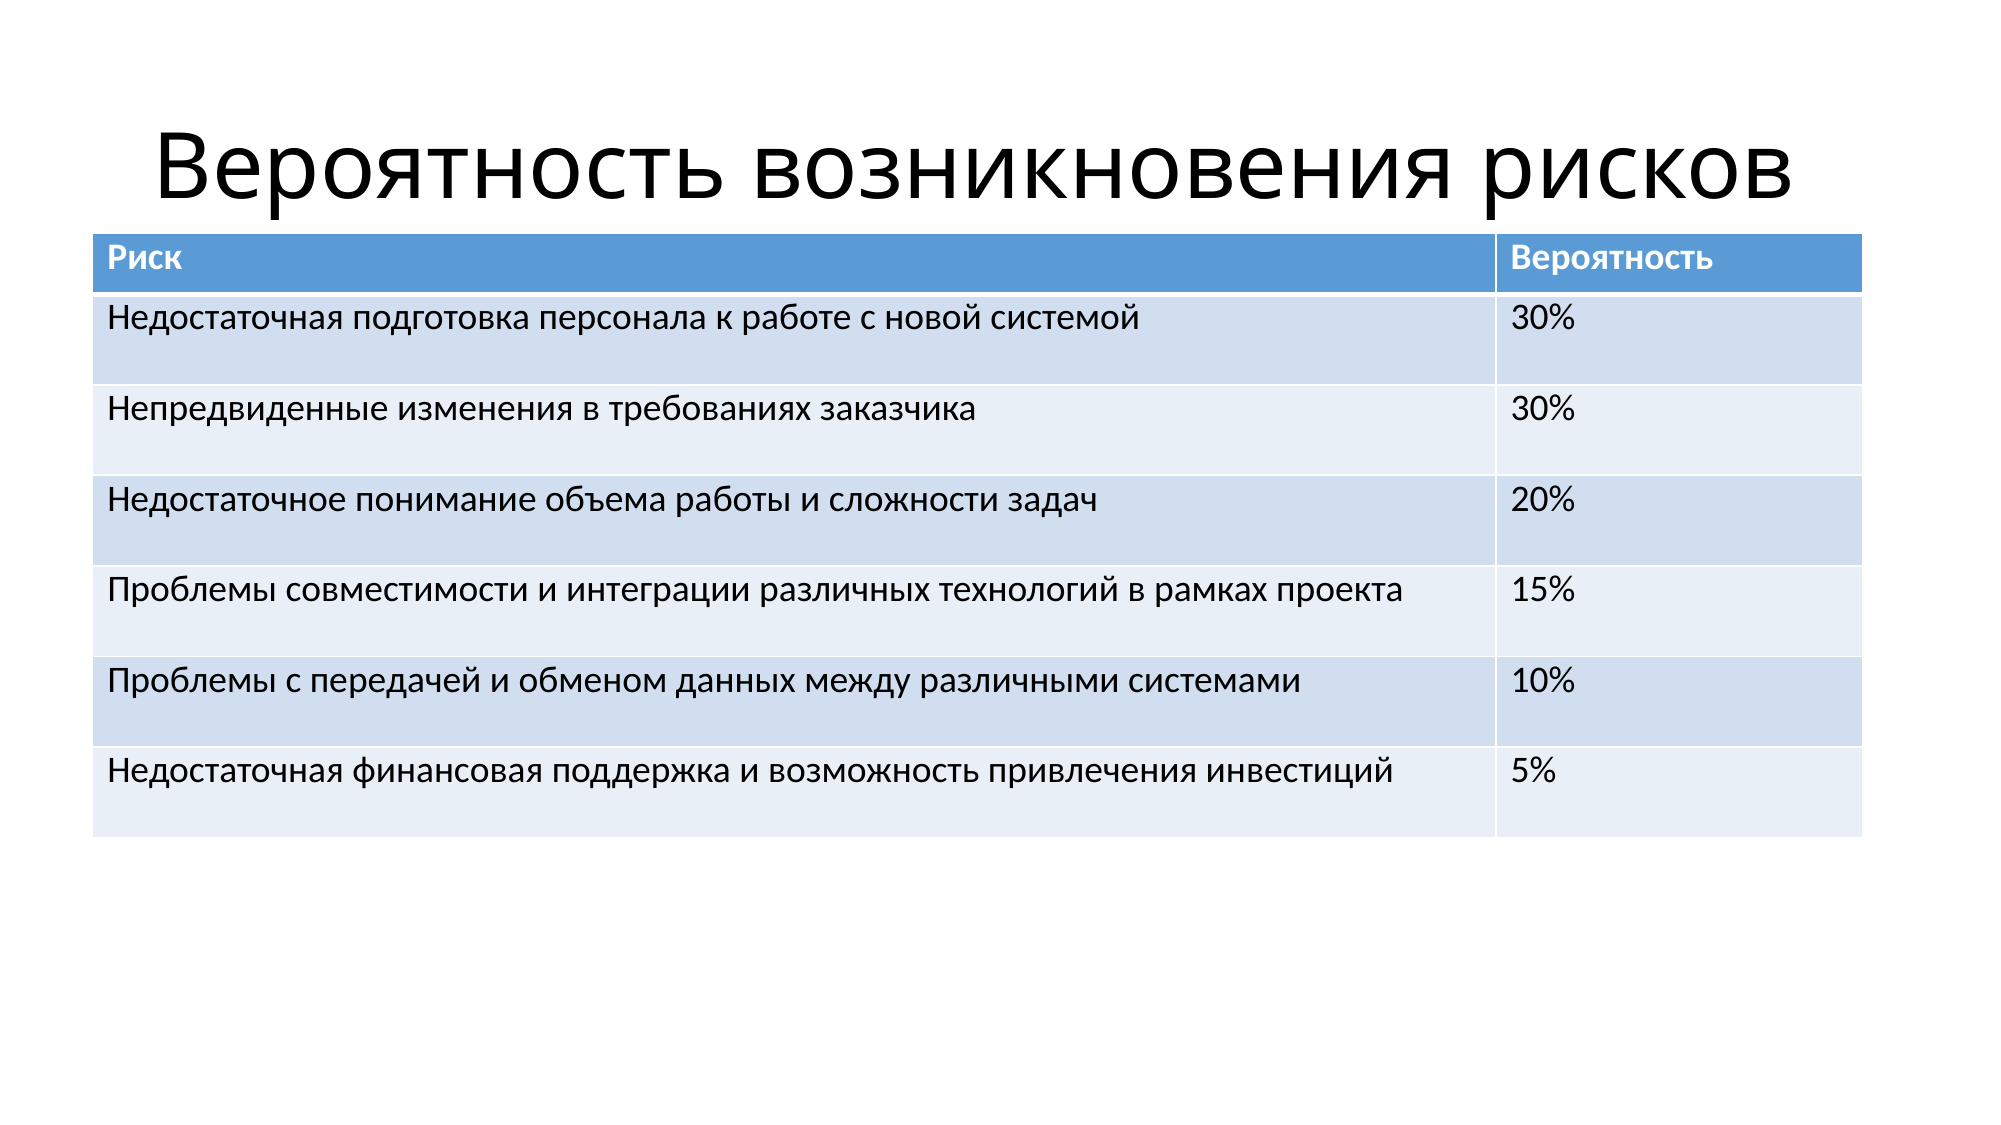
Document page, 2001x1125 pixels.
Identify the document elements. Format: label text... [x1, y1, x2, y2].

table_cell 30% [1497, 297, 1862, 384]
table_cell 10% [1497, 657, 1862, 746]
table_cell Проблемы с передачей и обменом данных между различными системами [93, 657, 1495, 746]
table_cell Недостаточное понимание объема работы и сложности задач [93, 476, 1495, 565]
table_cell Недостаточная подготовка персонала к работе с новой системой [93, 297, 1495, 384]
title Вероятность возникновения рисков [137, 59, 1863, 233]
table_cell Непредвиденные изменения в требованиях заказчика [93, 386, 1495, 474]
table_cell 30% [1497, 386, 1862, 474]
table_cell 15% [1497, 567, 1862, 656]
table_header Риск [93, 234, 1495, 292]
table_header Вероятность [1497, 234, 1862, 292]
table_cell Проблемы совместимости и интеграции различных технологий в рамках проекта [93, 567, 1495, 656]
table_cell 20% [1497, 476, 1862, 565]
table_cell Недостаточная финансовая поддержка и возможность привлечения инвестиций [93, 748, 1495, 837]
table_cell 5% [1497, 748, 1862, 837]
